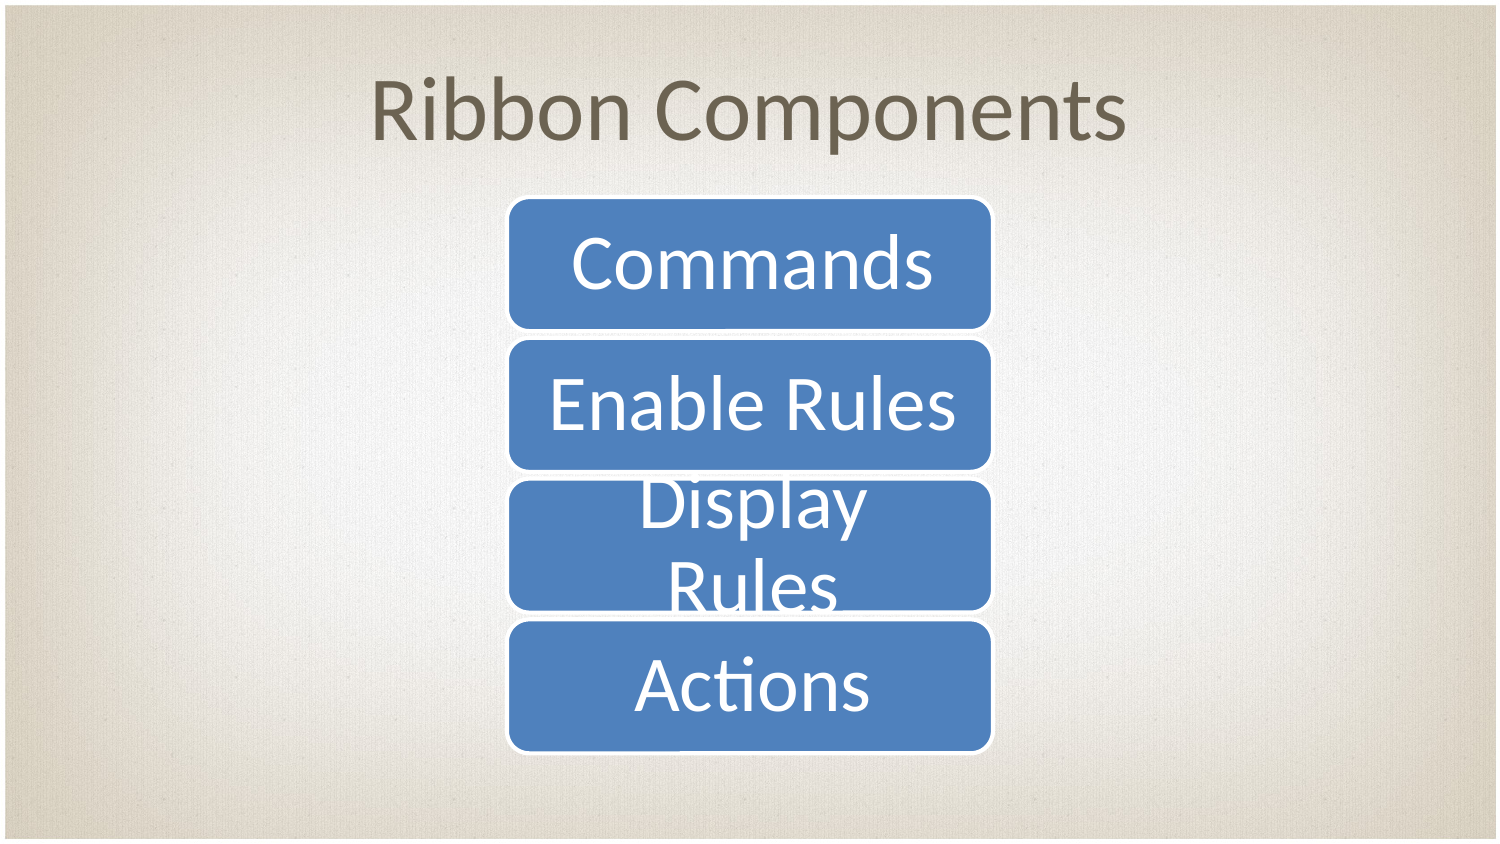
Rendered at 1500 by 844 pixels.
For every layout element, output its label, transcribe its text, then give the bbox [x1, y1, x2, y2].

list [74, 196, 1426, 754]
title Ribbon Components [75, 33, 1425, 175]
picture [0, 0, 1500, 844]
